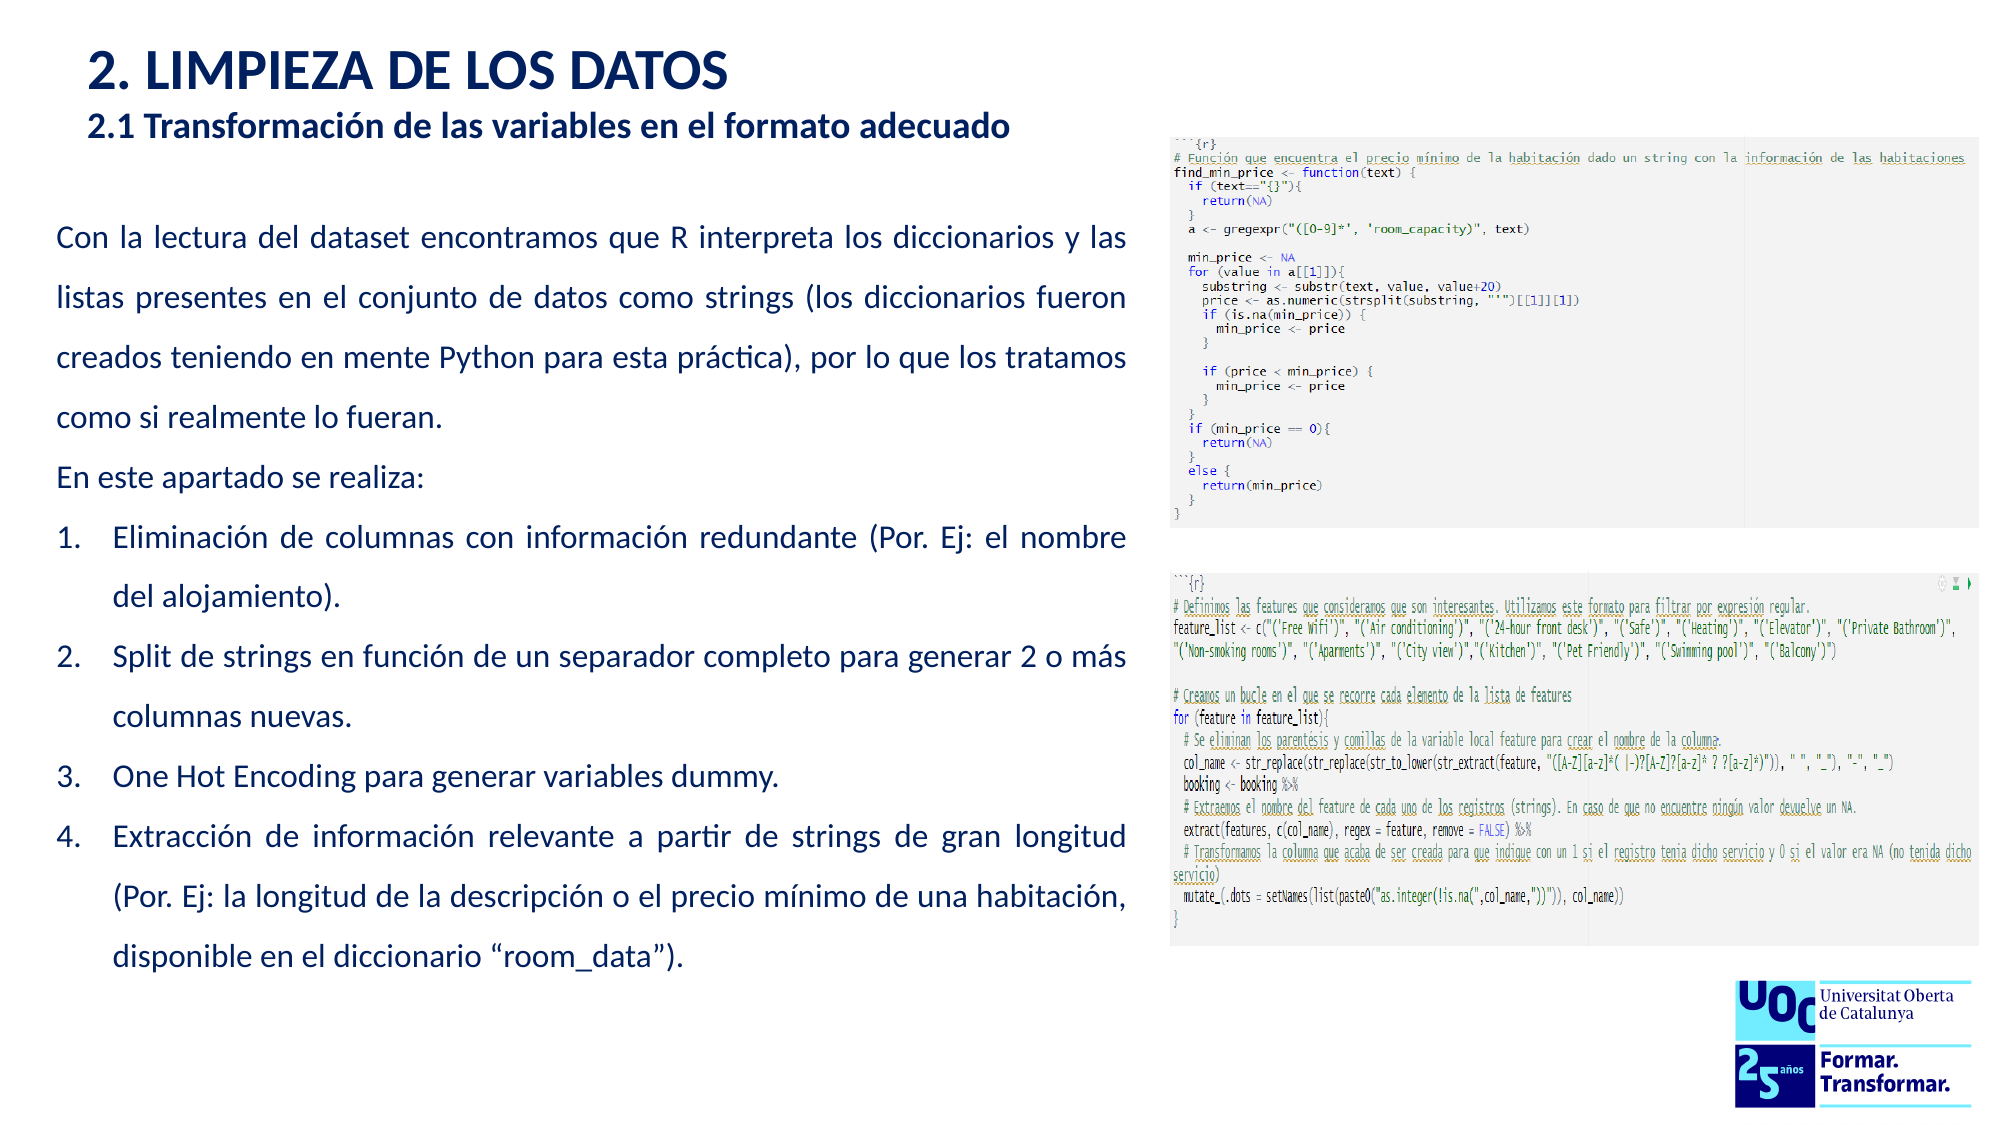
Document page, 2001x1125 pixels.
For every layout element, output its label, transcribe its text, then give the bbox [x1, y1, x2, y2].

picture [1726, 966, 1979, 1125]
picture [1170, 570, 1979, 946]
picture [1170, 135, 1979, 528]
text_box 2. LIMPIEZA DE LOS DATOS 2.1 Transformación de las variables en el formato adecuado [72, 23, 1641, 154]
text_box Con la lectura del dataset encontramos que R interpreta los diccionarios y las listas presentes en el conjunto de datos como strings (los diccionarios fueron creados teniendo en mente Python para esta práctica), por lo que los tratamos como si realmente lo fueran. En este apartado se realiza: Eliminación de columnas con información redundante (Por. Ej: el nombre del alojamiento). Split de strings en función de un separador completo para generar 2 o más columnas nuevas. One Hot Encoding para generar variables dummy. Extracción de información relevante a partir de strings de gran longitud (Por. Ej: la longitud de la descripción o el precio mínimo de una habitación, disponible en el diccionario “room_data”). [41, 187, 1144, 982]
